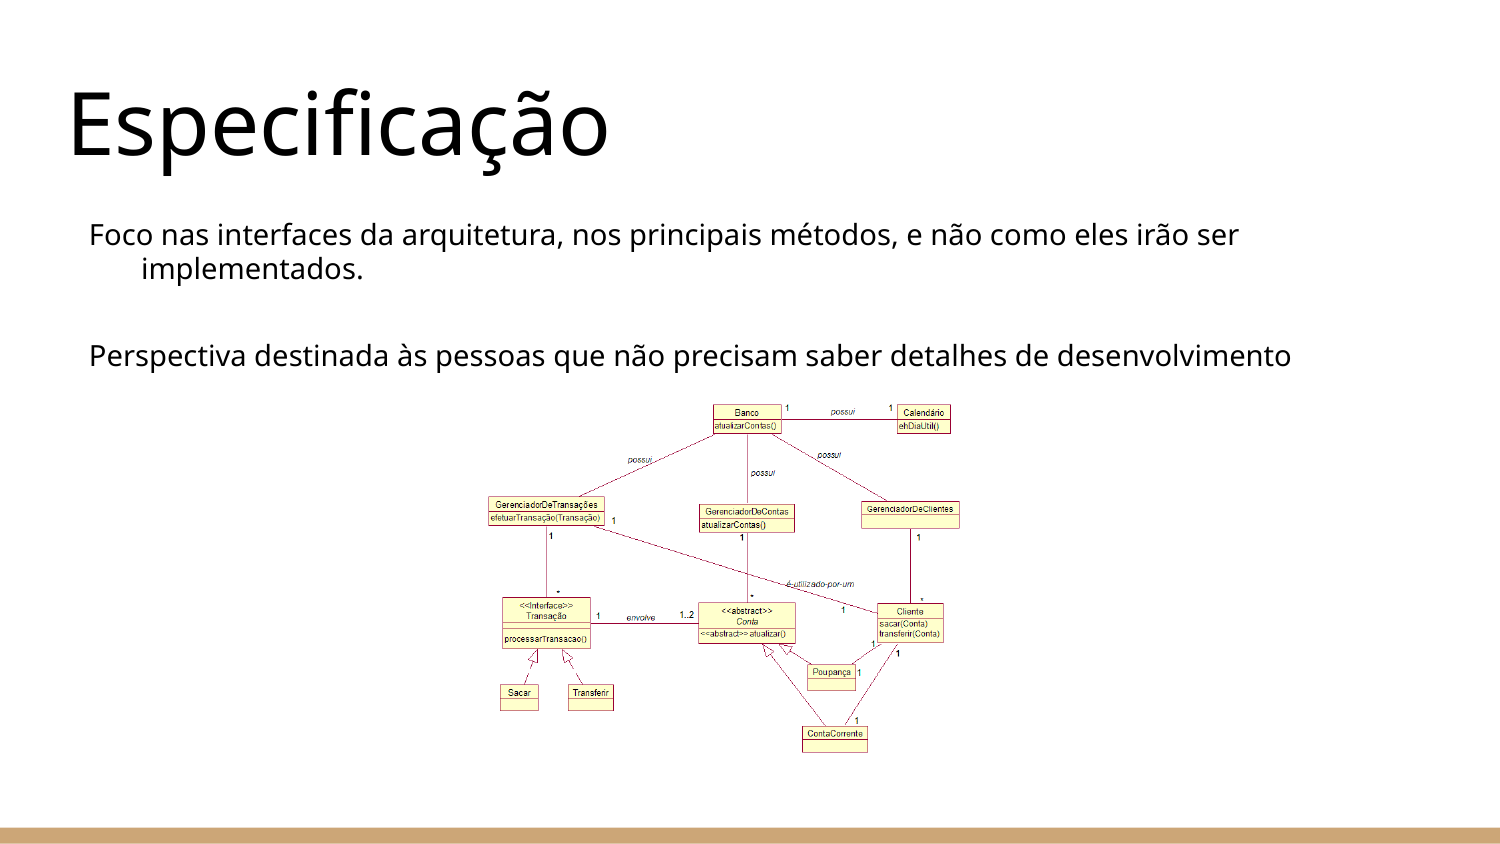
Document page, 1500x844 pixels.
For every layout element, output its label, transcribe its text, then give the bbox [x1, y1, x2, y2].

picture [465, 385, 984, 771]
title Especificação [51, 51, 1449, 189]
list Foco nas interfaces da arquitetura, nos principais métodos, e não como eles irão ser implementados. Perspectiva destinada às pessoas que não precisam saber detalhes de desenvolvimento [51, 200, 1449, 752]
